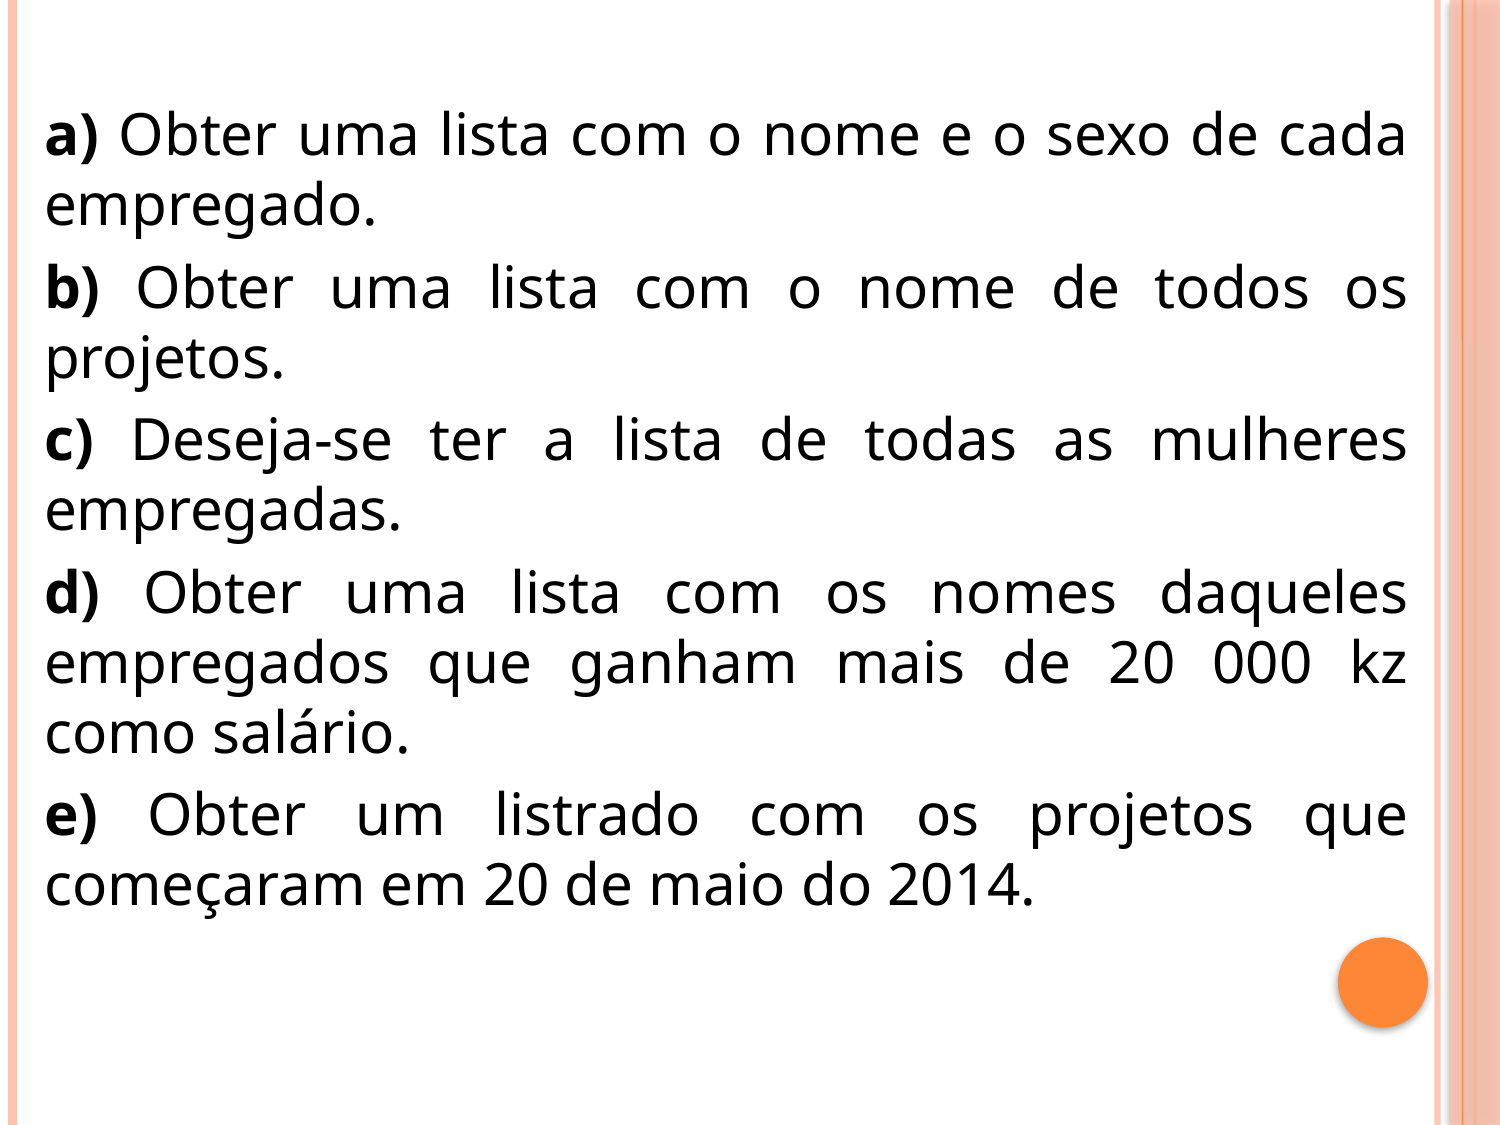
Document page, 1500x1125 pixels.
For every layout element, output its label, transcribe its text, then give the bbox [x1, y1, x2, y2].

list a) Obter uma lista com o nome e o sexo de cada empregado. b) Obter uma lista com o nome de todos os projetos. c) Deseja-se ter a lista de todas as mulheres empregadas. d) Obter uma lista com os nomes daqueles empregados que ganham mais de 20 000 kz como salário. e) Obter um listrado com os projetos que começaram em 20 de maio do 2014. [29, 90, 1424, 1024]
